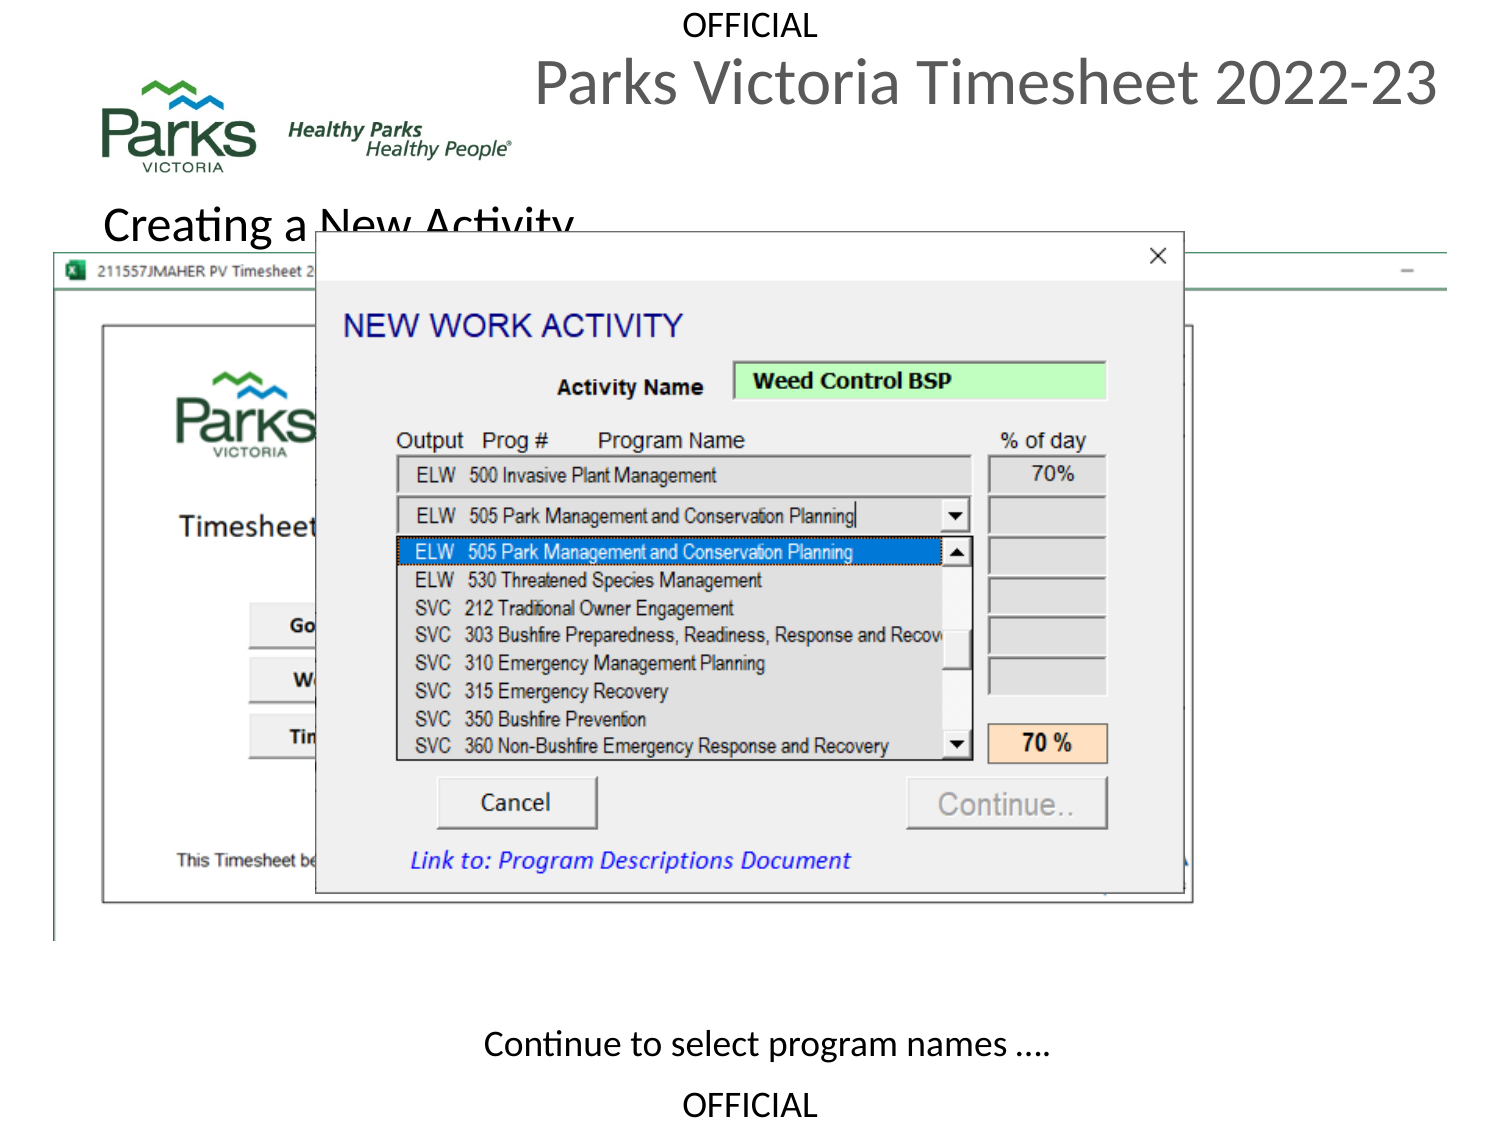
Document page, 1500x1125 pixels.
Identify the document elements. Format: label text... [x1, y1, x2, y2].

picture [100, 78, 513, 174]
list Parks Victoria Timesheet 2022-23 [513, 30, 1459, 149]
text_box Creating a New Activity [88, 184, 610, 251]
picture [52, 230, 1448, 941]
text_box Continue to select program names …. [265, 1011, 1271, 1072]
